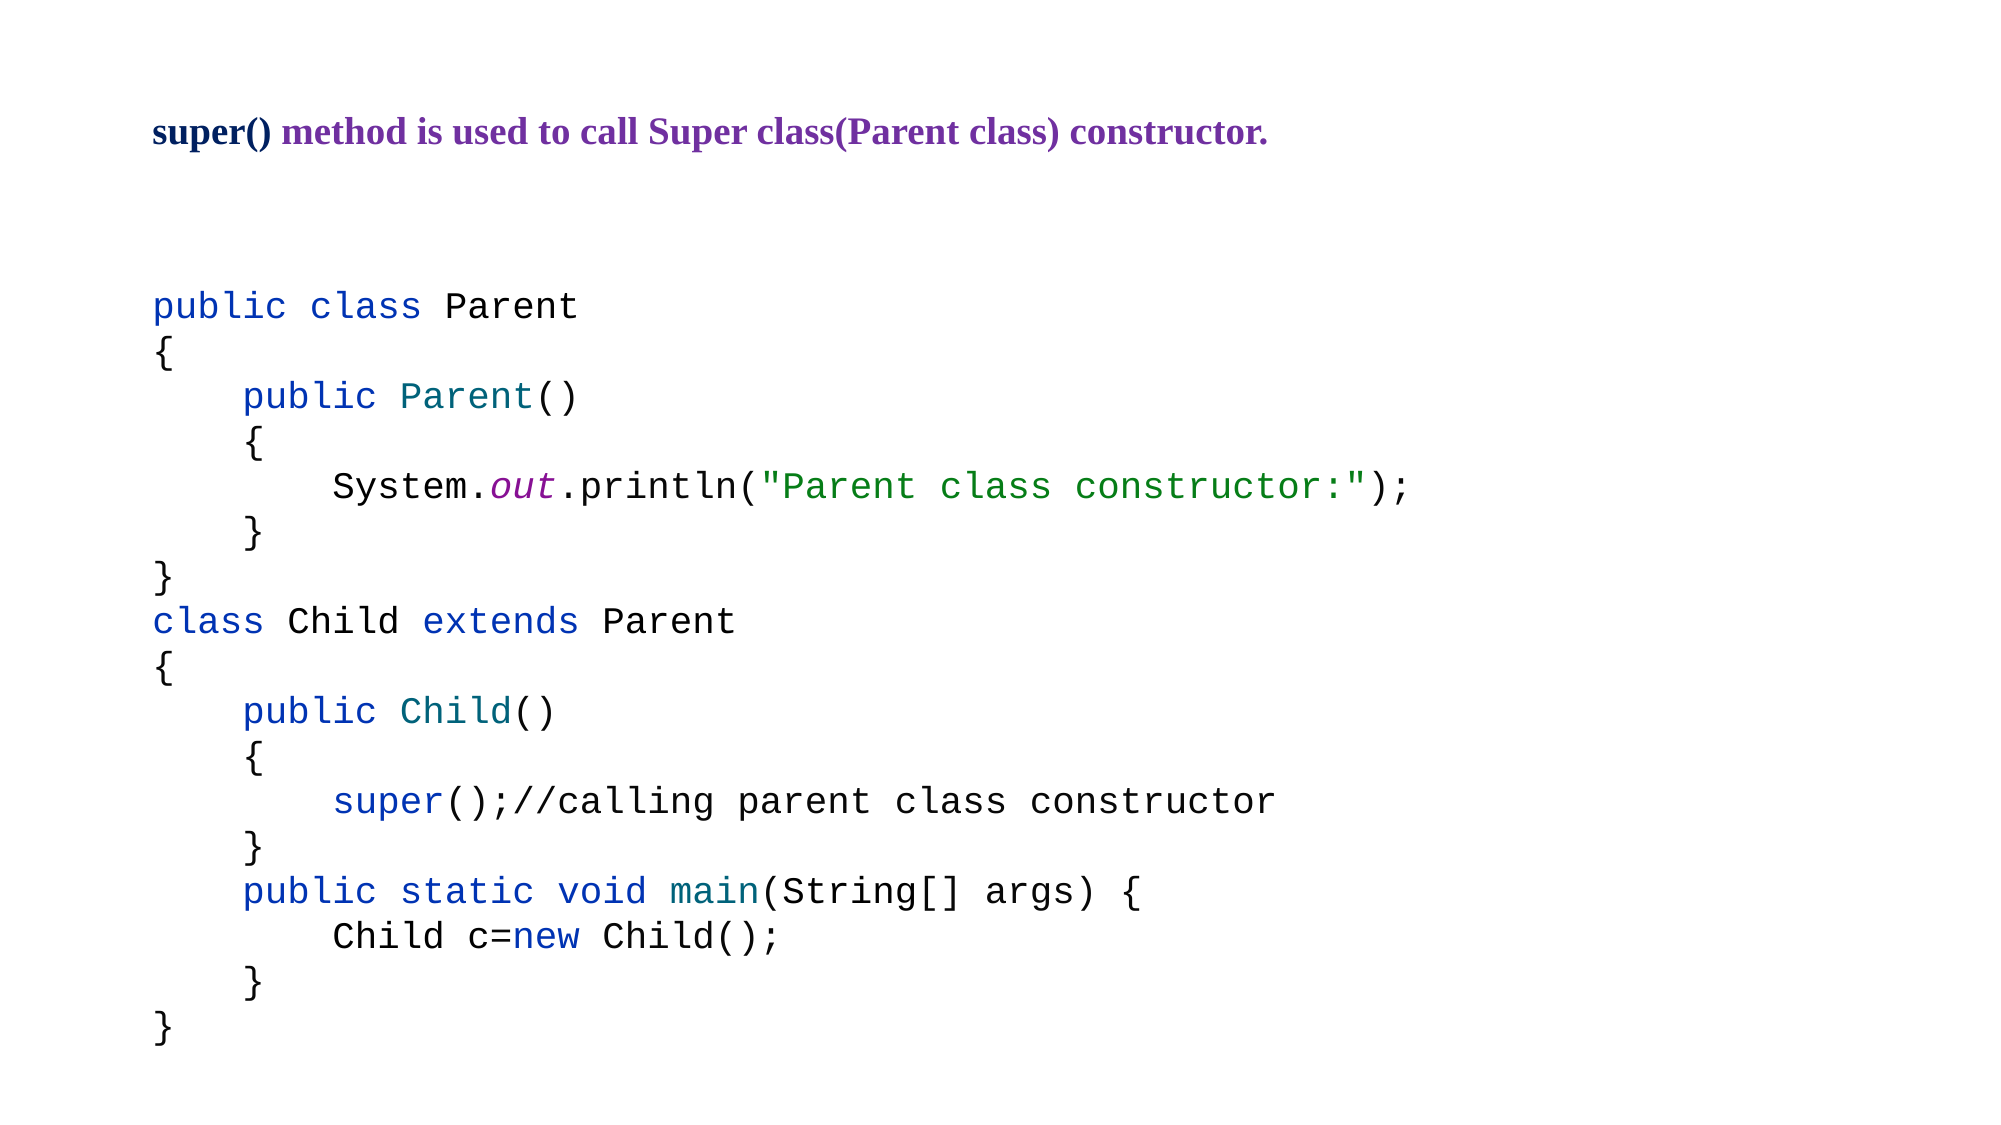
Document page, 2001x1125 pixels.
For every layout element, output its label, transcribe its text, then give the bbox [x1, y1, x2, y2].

title super() method is used to call Super class(Parent class) constructor. [137, 59, 1930, 219]
list public class Parent { public Parent() { System.out.println("Parent class constructor:"); } } class Child extends Parent { public Child() { super();//calling parent class constructor } public static void main(String[] args) { Child c=new Child(); } } [137, 273, 1863, 1054]
